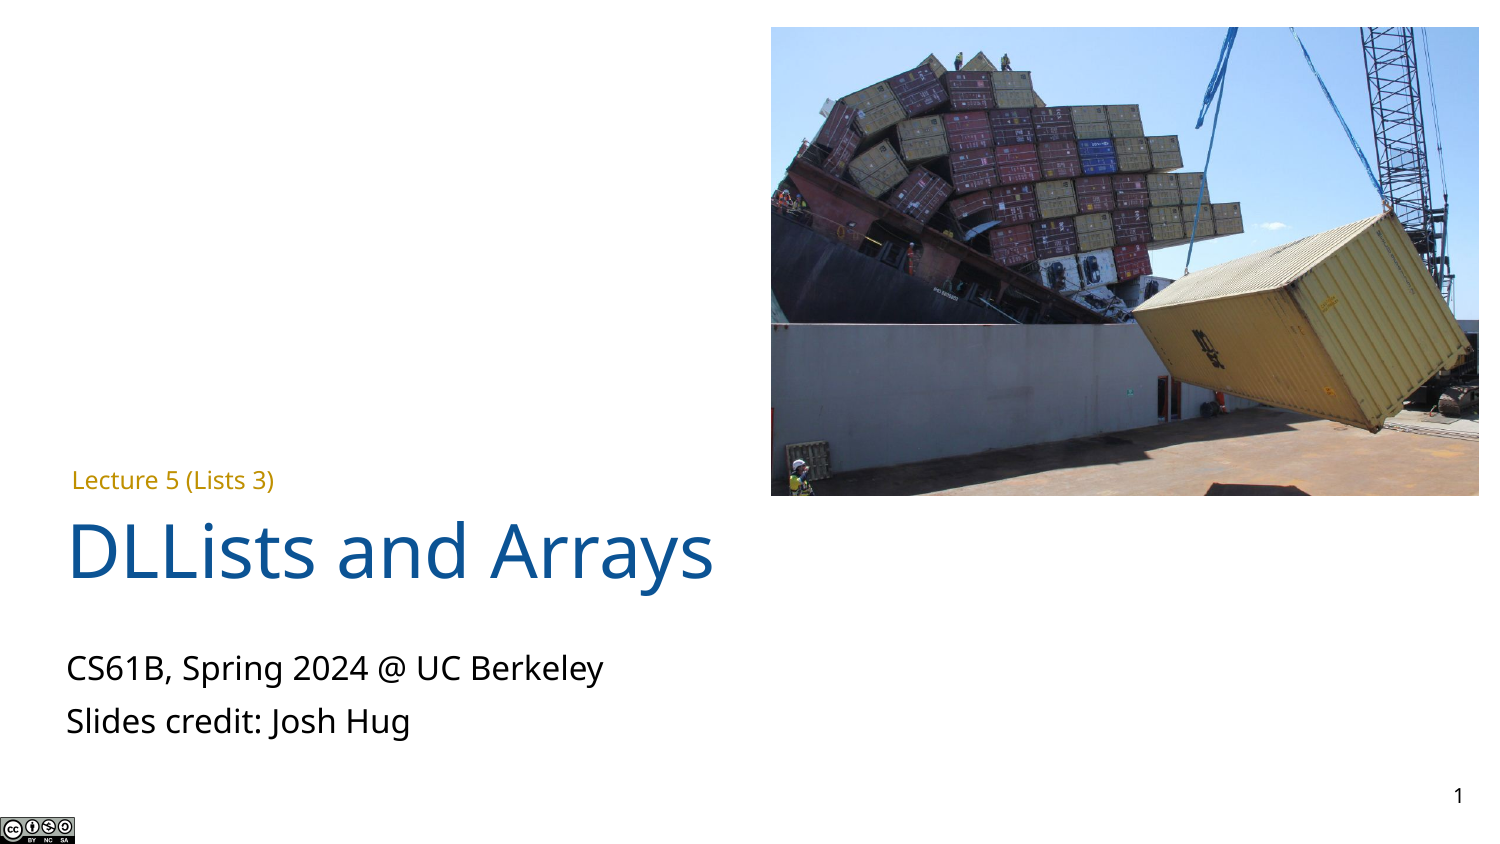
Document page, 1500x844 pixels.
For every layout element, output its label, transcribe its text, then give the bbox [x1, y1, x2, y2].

text_box Lecture 5 (Lists 3) [56, 449, 510, 496]
text_box CS61B, Spring 2024 @ UC Berkeley Slides credit: Josh Hug [51, 632, 1449, 741]
picture [0, 817, 75, 844]
title DLLists and Arrays [51, 272, 1480, 609]
picture [770, 27, 1479, 496]
slide_number ‹#› [1389, 764, 1480, 830]
